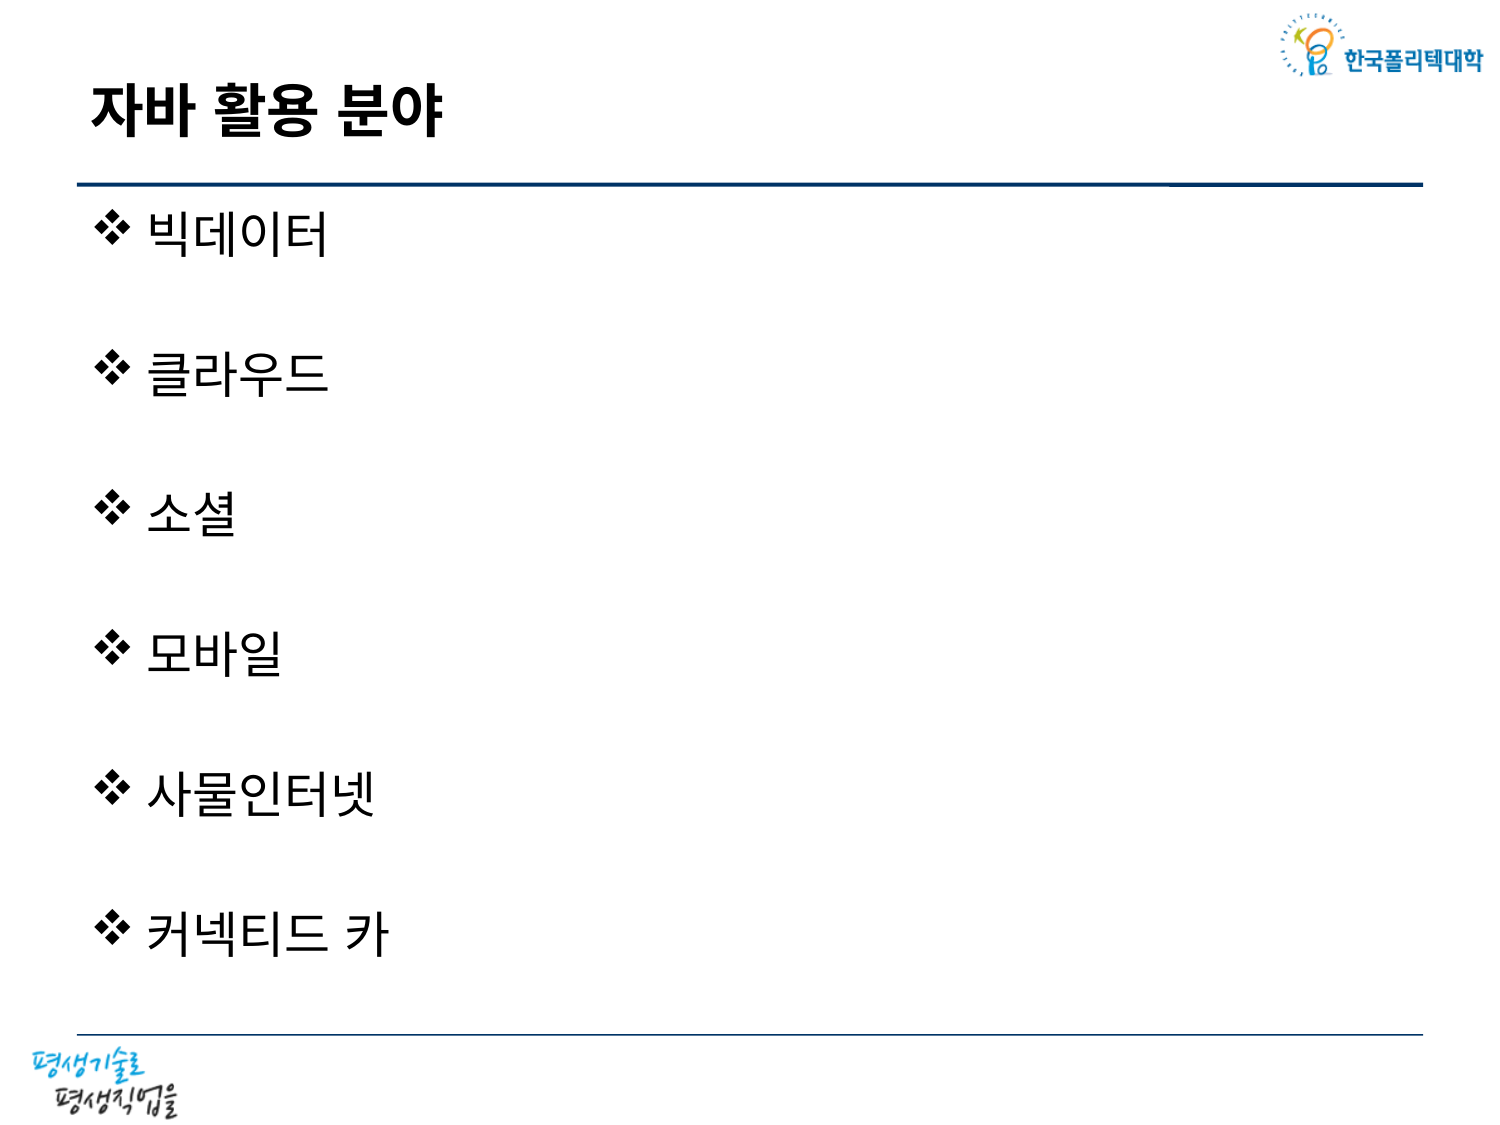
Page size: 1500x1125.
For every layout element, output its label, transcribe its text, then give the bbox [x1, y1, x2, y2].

picture [17, 1039, 226, 1122]
title 자바 활용 분야 [74, 44, 1426, 173]
list 빅데이터 클라우드 소셜 모바일 사물인터넷 커넥티드 카 [74, 196, 1424, 1006]
picture [1275, 6, 1489, 84]
